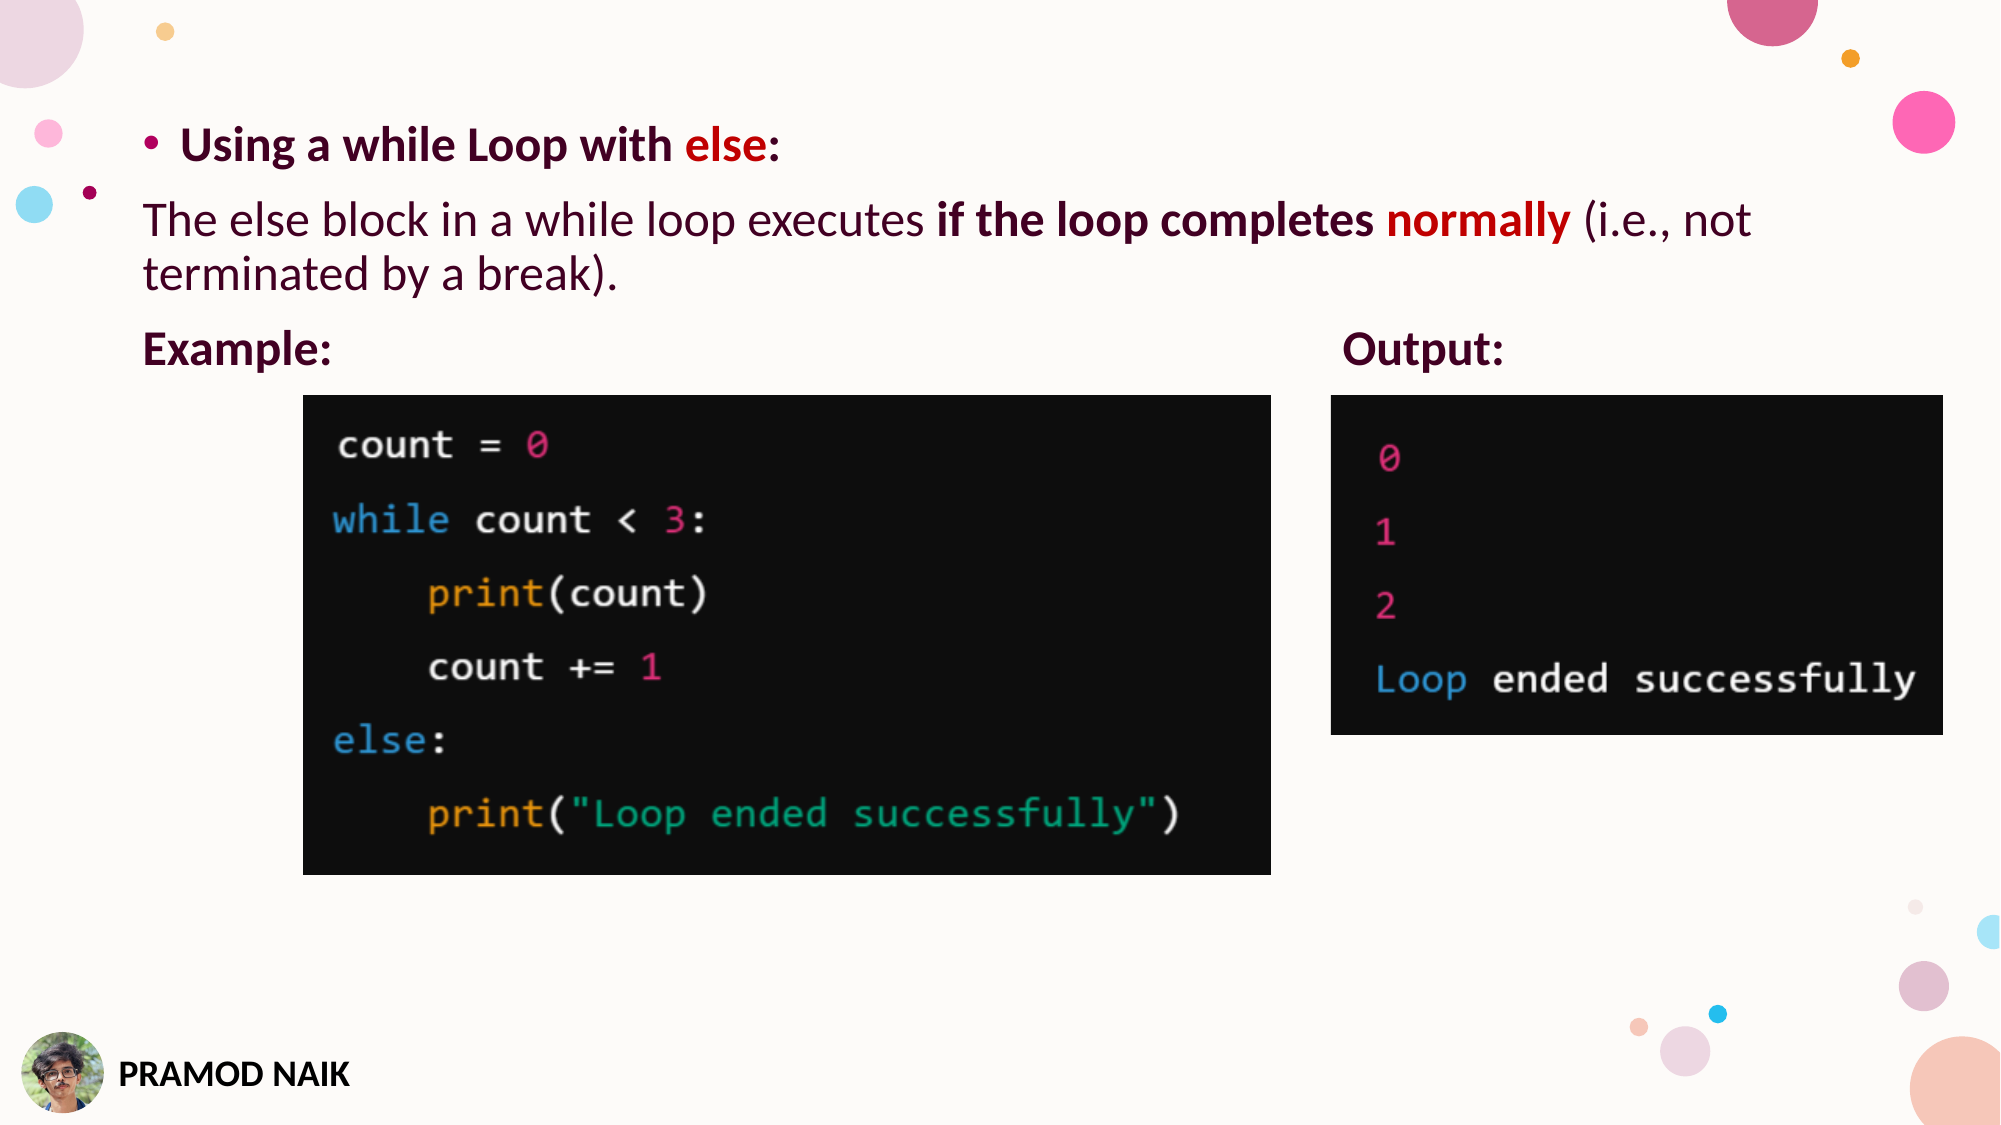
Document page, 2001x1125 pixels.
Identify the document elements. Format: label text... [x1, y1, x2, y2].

picture [303, 395, 1271, 875]
list Using a while Loop with else: The else block in a while loop executes if the loop completes normally (i.e., not terminated by a break). Example: Output: [127, 110, 1877, 1014]
picture [1330, 395, 1943, 735]
picture [21, 1031, 104, 1114]
